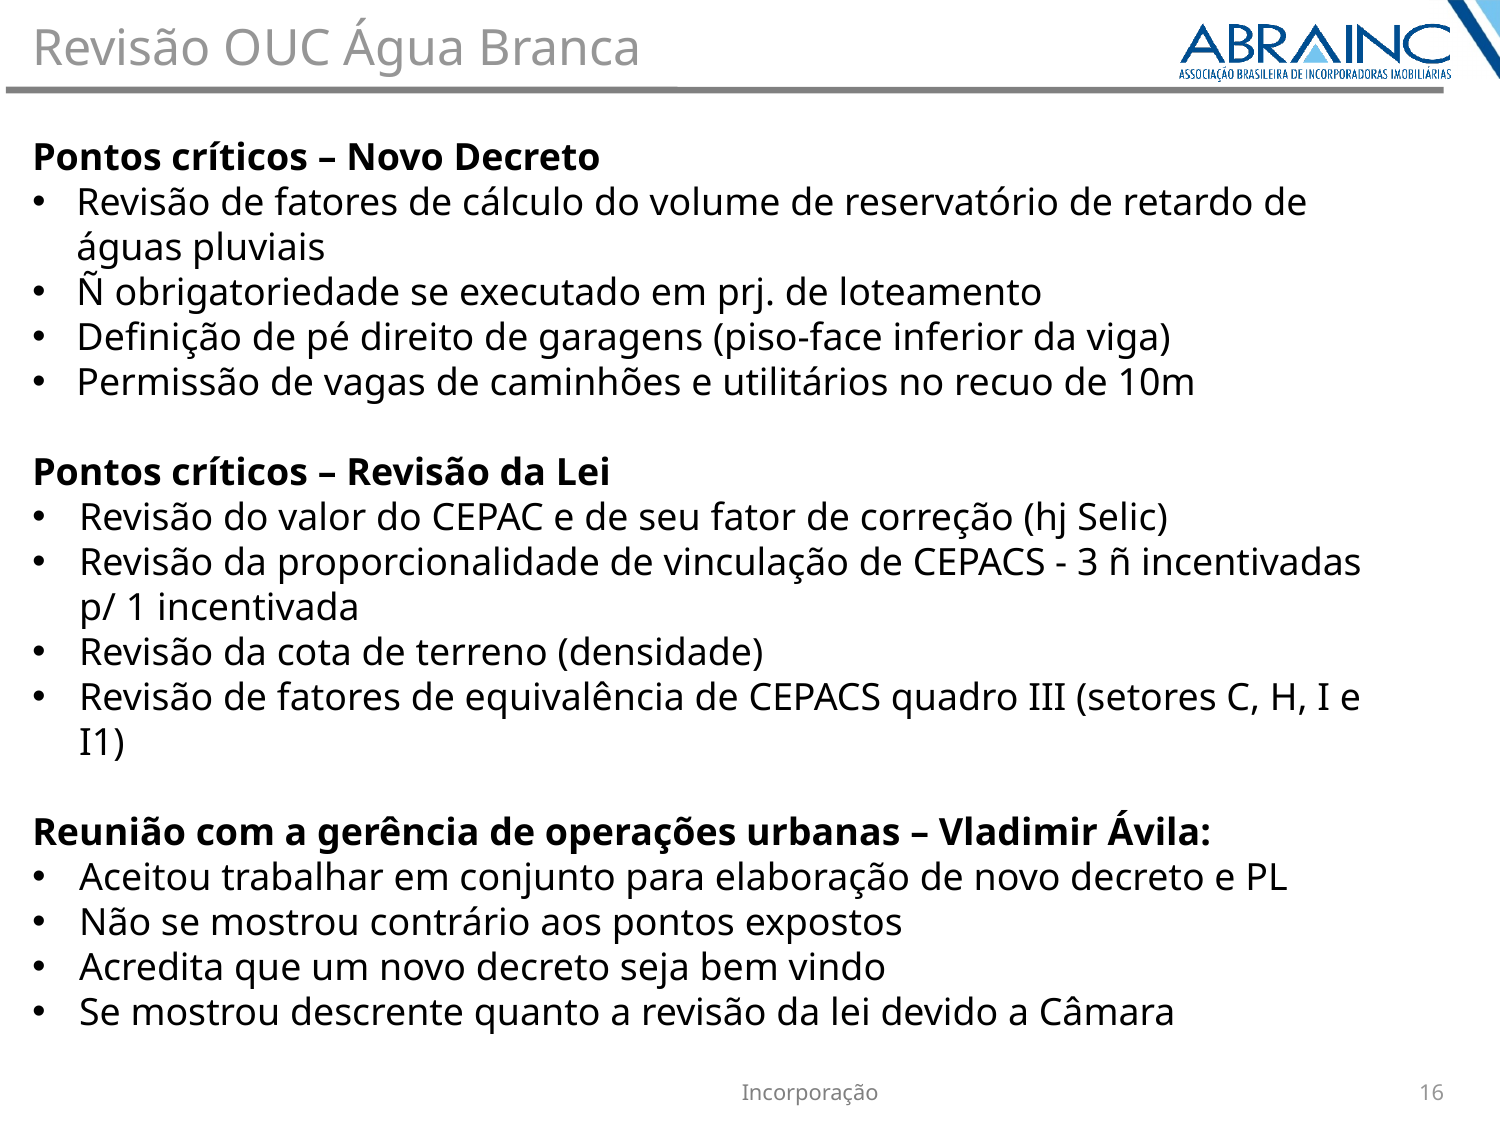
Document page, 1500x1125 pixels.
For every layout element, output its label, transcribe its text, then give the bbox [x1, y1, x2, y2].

text_box Revisão OUC Água Branca [17, 7, 1423, 84]
text_box Pontos críticos – Novo Decreto Revisão de fatores de cálculo do volume de reservatório de retardo de águas pluviais Ñ obrigatoriedade se executado em prj. de loteamento Definição de pé direito de garagens (piso-face inferior da viga) Permissão de vagas de caminhões e utilitários no recuo de 10m Pontos críticos – Revisão da Lei Revisão do valor do CEPAC e de seu fator de correção (hj Selic) Revisão da proporcionalidade de vinculação de CEPACS - 3 ñ incentivadas p/ 1 incentivada Revisão da cota de terreno (densidade) Revisão de fatores de equivalência de CEPACS quadro III (setores C, H, I e I1) Reunião com a gerência de operações urbanas – Vladimir Ávila: Aceitou trabalhar em conjunto para elaboração de novo decreto e PL Não se mostrou contrário aos pontos expostos Acredita que um novo decreto seja bem vindo Se mostrou descrente quanto a revisão da lei devido a Câmara [17, 125, 1420, 1041]
text_box Incorporação [680, 1070, 941, 1114]
text_box 16 [1198, 1070, 1459, 1114]
picture [1174, 0, 1500, 83]
